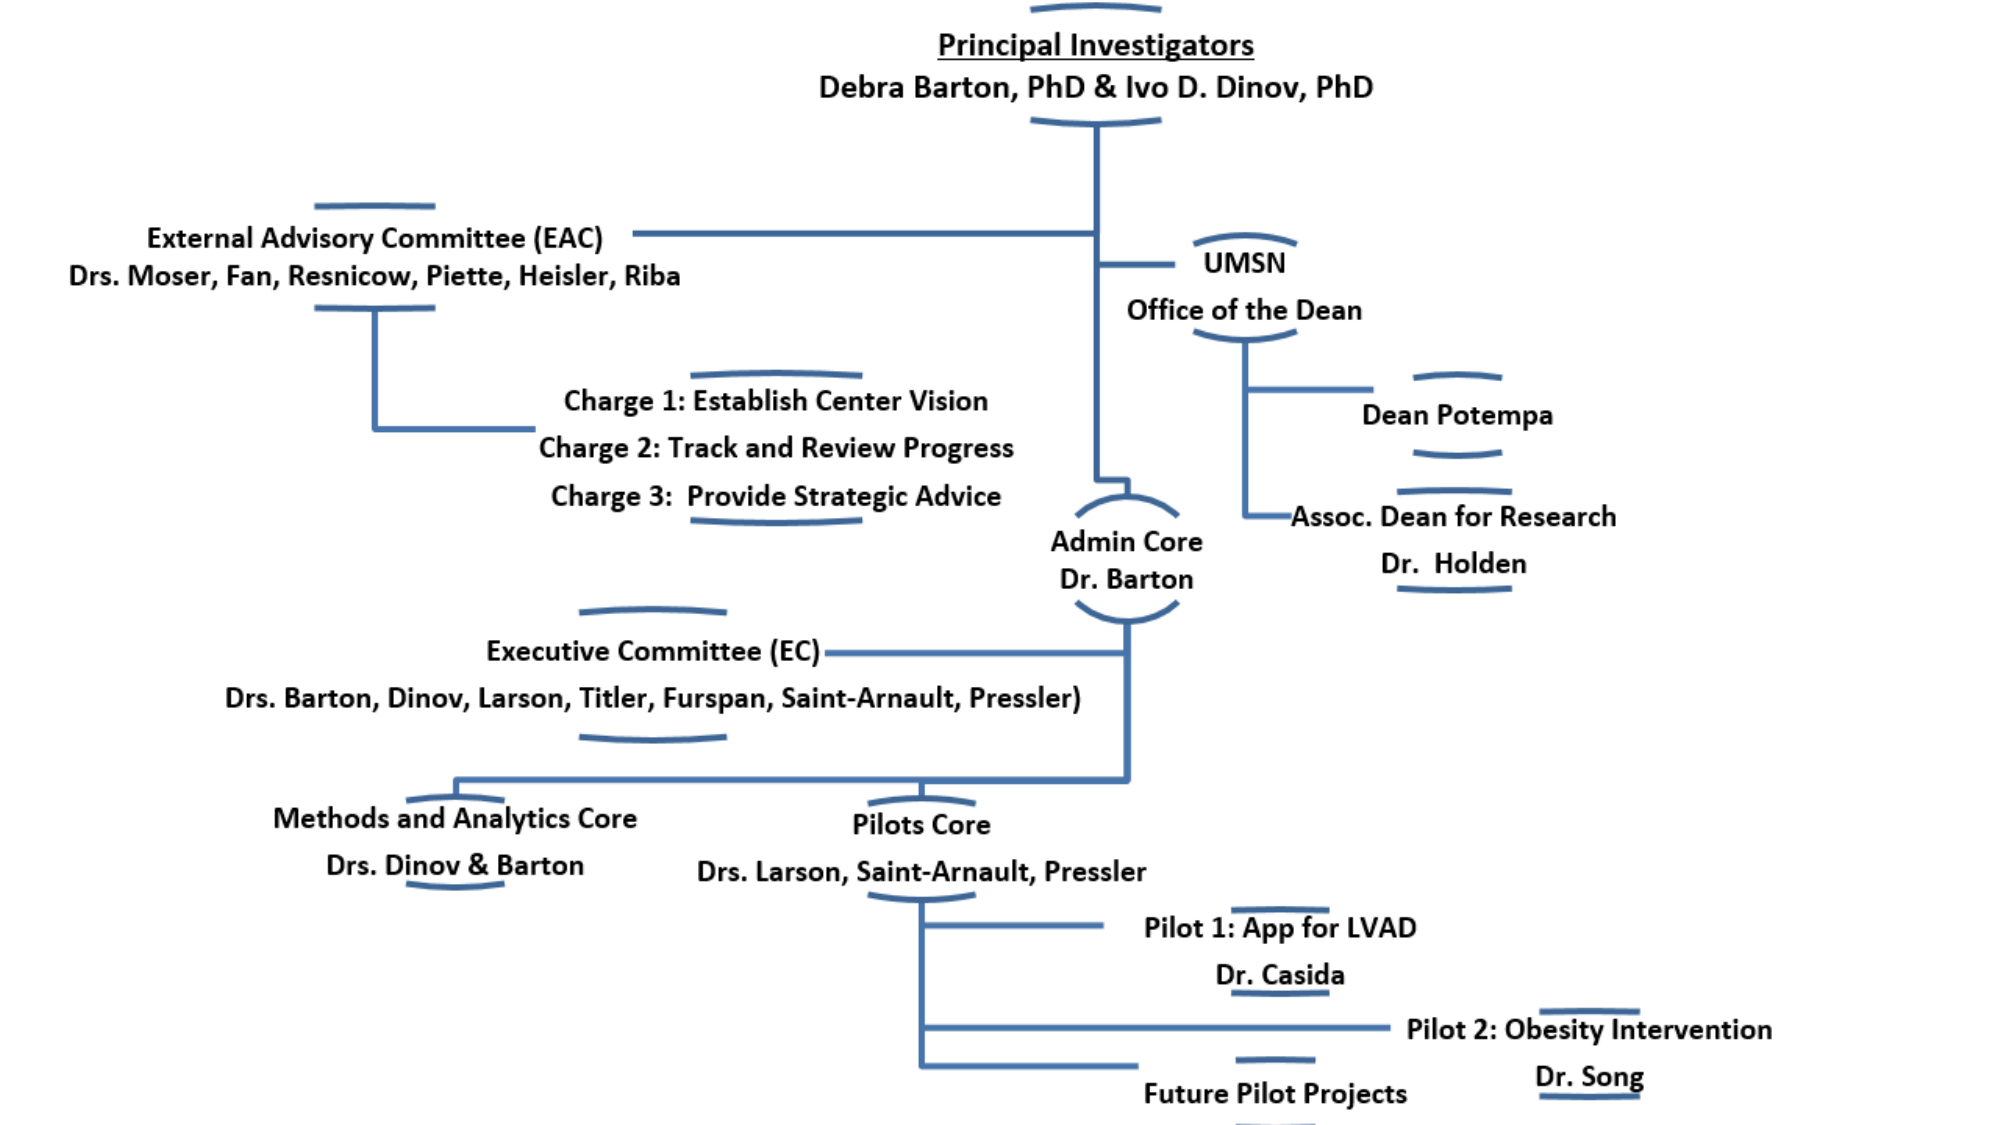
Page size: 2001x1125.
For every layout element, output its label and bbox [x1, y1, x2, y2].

picture [43, 0, 1816, 1125]
